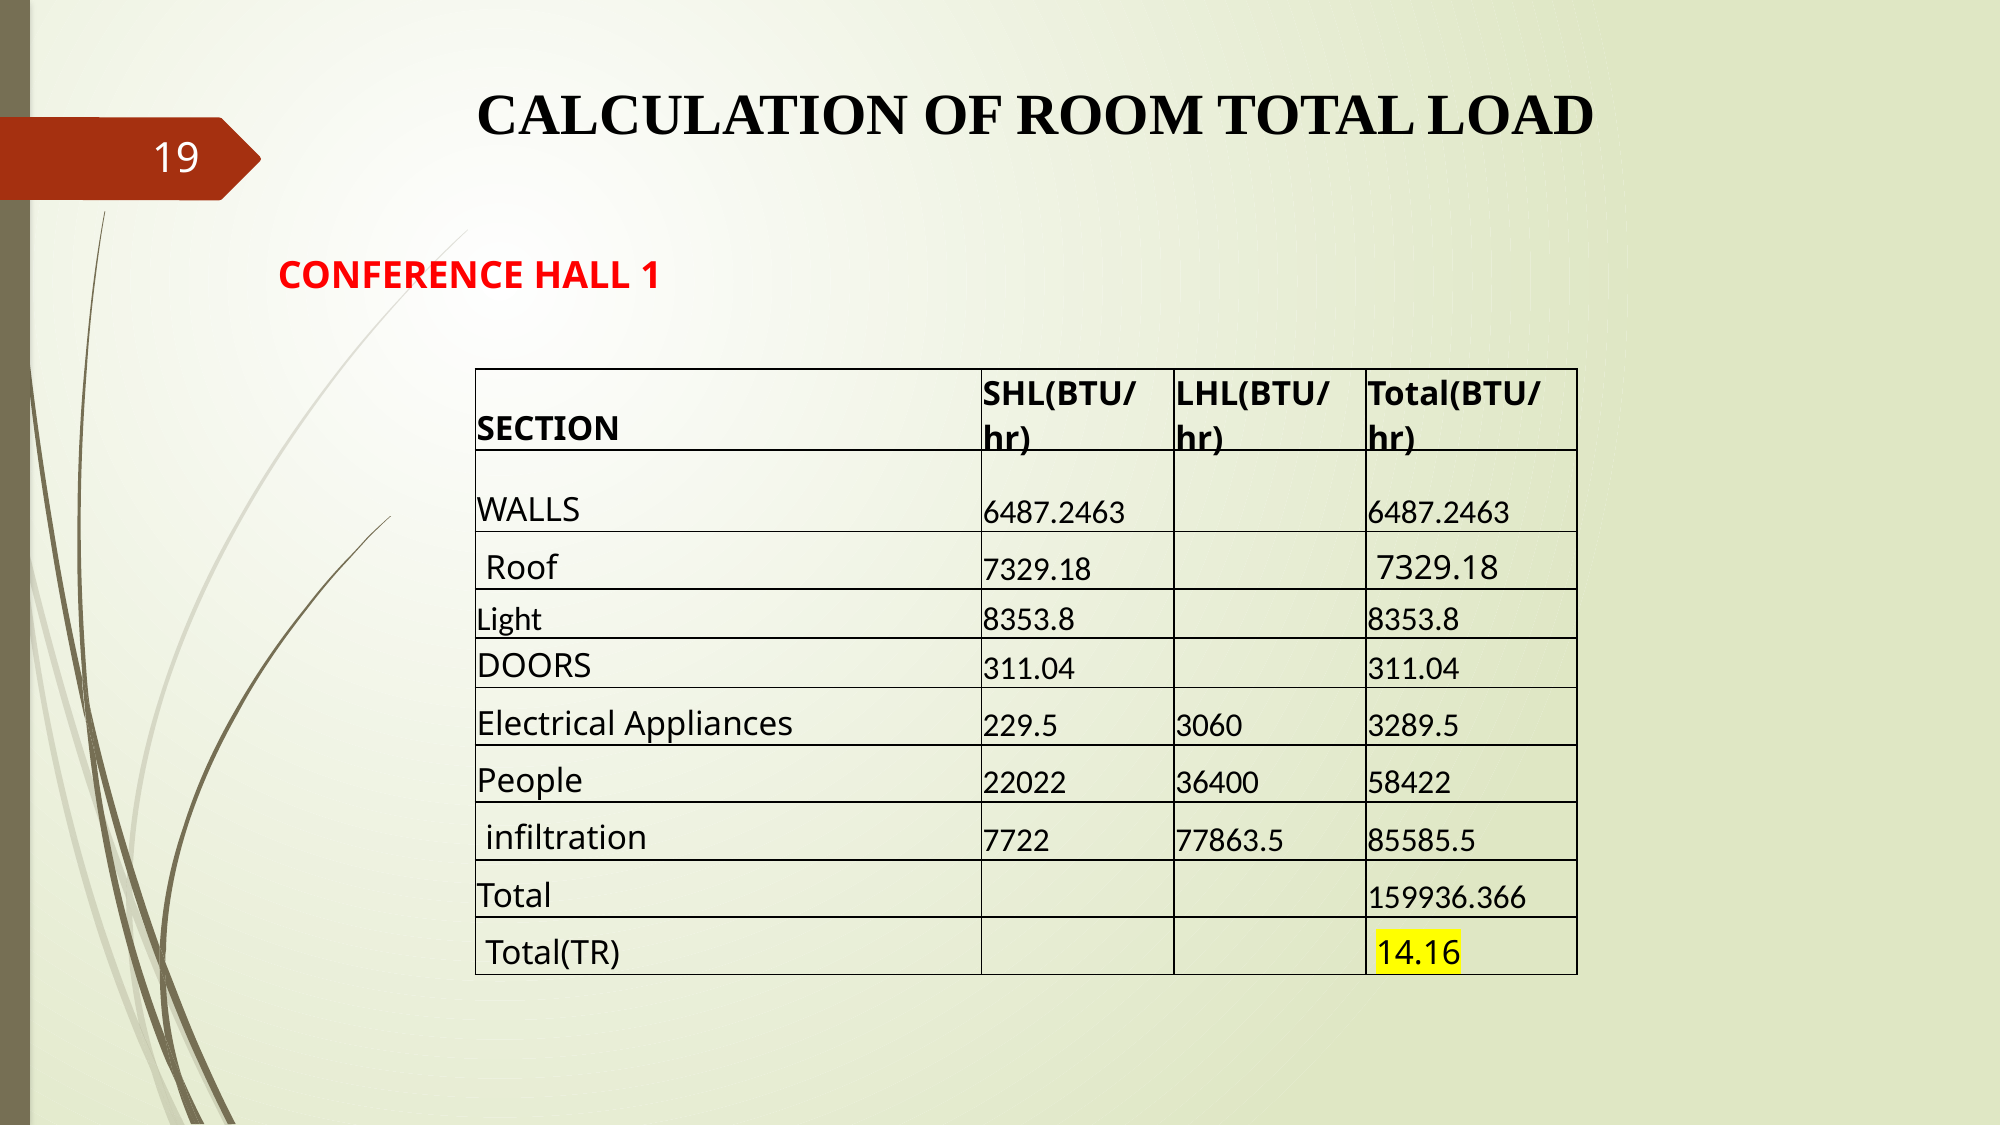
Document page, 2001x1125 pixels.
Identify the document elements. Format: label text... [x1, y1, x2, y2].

table_cell 22022 [982, 746, 1173, 801]
table_cell 77863.5 [1175, 803, 1365, 859]
table_cell 14.16 [1367, 918, 1576, 974]
table_cell People [476, 746, 981, 801]
text_box Calculation of room total load [189, 27, 1883, 203]
table_cell 8353.8 [1367, 590, 1576, 637]
table_cell [982, 861, 1173, 916]
table_header Total(BTU/hr) [1367, 370, 1576, 449]
table_cell 311.04 [1367, 639, 1576, 687]
table_cell 85585.5 [1367, 803, 1576, 859]
table_cell [1175, 532, 1365, 588]
table_cell 159936.366 [1367, 861, 1576, 916]
table_cell Electrical Appliances [476, 688, 981, 744]
table_cell Total(TR) [476, 918, 981, 974]
table_cell 3060 [1175, 688, 1365, 744]
table_cell Roof [476, 532, 981, 588]
table_cell [1175, 861, 1365, 916]
table_cell 6487.2463 [1367, 451, 1576, 531]
table_cell [1175, 918, 1365, 974]
table_cell DOORS [476, 639, 981, 687]
table_header SHL(BTU/hr) [982, 370, 1173, 449]
text_box CONFERENCE HALL 1 [263, 243, 696, 304]
table_cell 58422 [1367, 746, 1576, 801]
table_cell infiltration [476, 803, 981, 859]
table_cell 7329.18 [982, 532, 1173, 588]
table_cell [1175, 639, 1365, 687]
table_cell WALLS [476, 451, 981, 531]
table_cell [1175, 451, 1365, 531]
table_header LHL(BTU/hr) [1175, 370, 1365, 449]
table_cell 229.5 [982, 688, 1173, 744]
table_cell Total [476, 861, 981, 916]
table_cell 6487.2463 [982, 451, 1173, 531]
table_cell 7722 [982, 803, 1173, 859]
table_cell Light [476, 590, 981, 637]
table_cell 36400 [1175, 746, 1365, 801]
table_cell 7329.18 [1367, 532, 1576, 588]
table_cell 8353.8 [982, 590, 1173, 637]
table_cell [1175, 590, 1365, 637]
table_cell [982, 918, 1173, 974]
table_header SECTION [476, 370, 981, 449]
slide_number 19 [87, 129, 216, 190]
table_cell 3289.5 [1367, 688, 1576, 744]
table_cell 311.04 [982, 639, 1173, 687]
